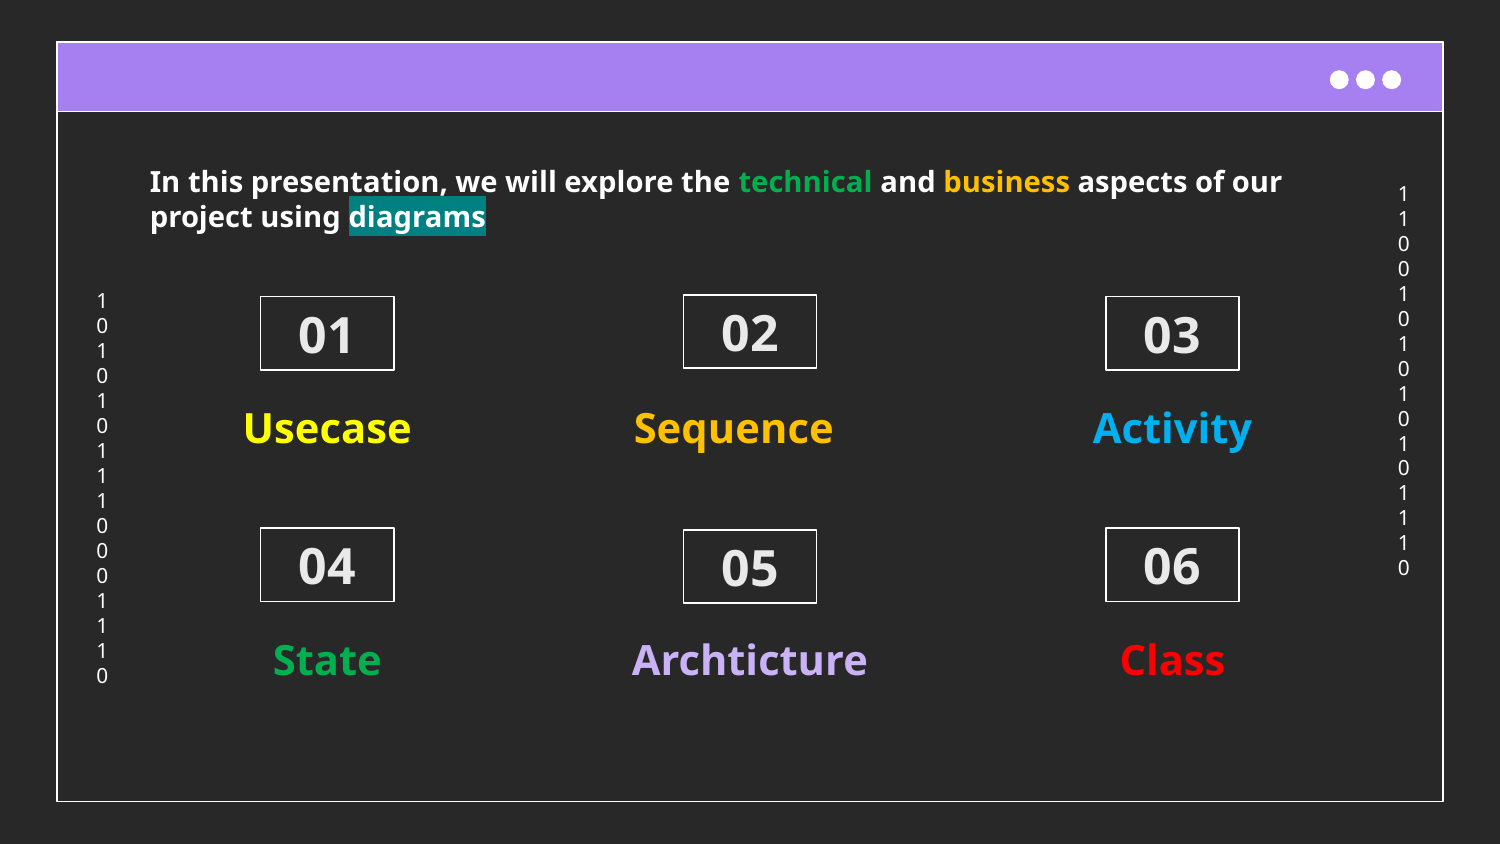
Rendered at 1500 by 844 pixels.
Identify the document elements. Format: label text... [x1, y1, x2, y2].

subtitle Usecase [118, 387, 508, 472]
title 03 [1105, 296, 1240, 371]
subtitle State [118, 618, 537, 713]
subtitle Sequence [508, 387, 960, 472]
subtitle Class [963, 618, 1382, 713]
title 01 [260, 296, 395, 371]
title 06 [1105, 527, 1240, 602]
subtitle Archticture [540, 618, 960, 713]
text_box In this presentation, we will explore the technical and business aspects of our project using diagrams [134, 156, 1366, 241]
title 02 [683, 294, 817, 369]
title 04 [260, 527, 395, 602]
title 05 [683, 529, 817, 604]
subtitle Activity [963, 387, 1382, 472]
